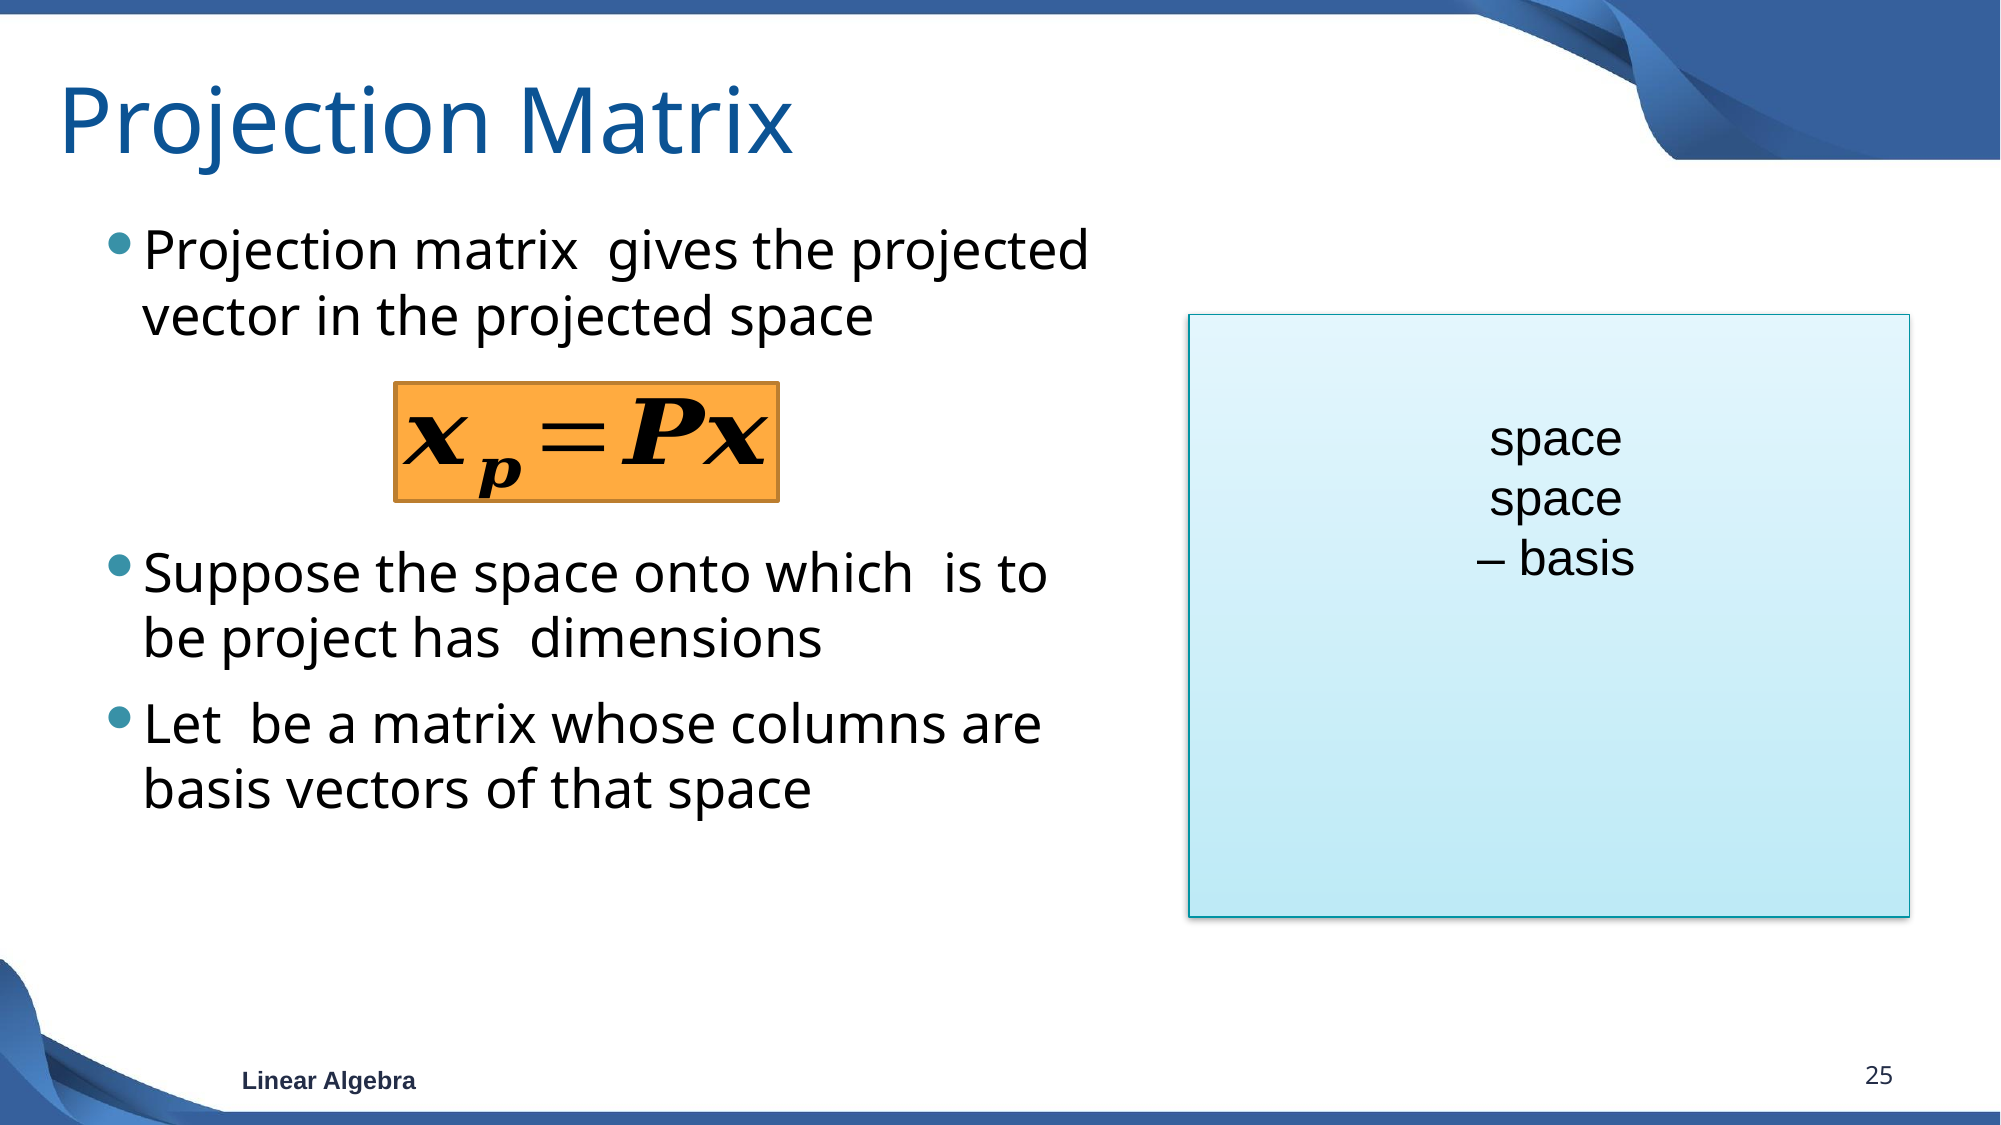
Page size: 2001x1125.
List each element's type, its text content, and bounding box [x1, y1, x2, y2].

picture [0, 0, 2001, 1125]
title Projection Matrix [42, 14, 1768, 233]
